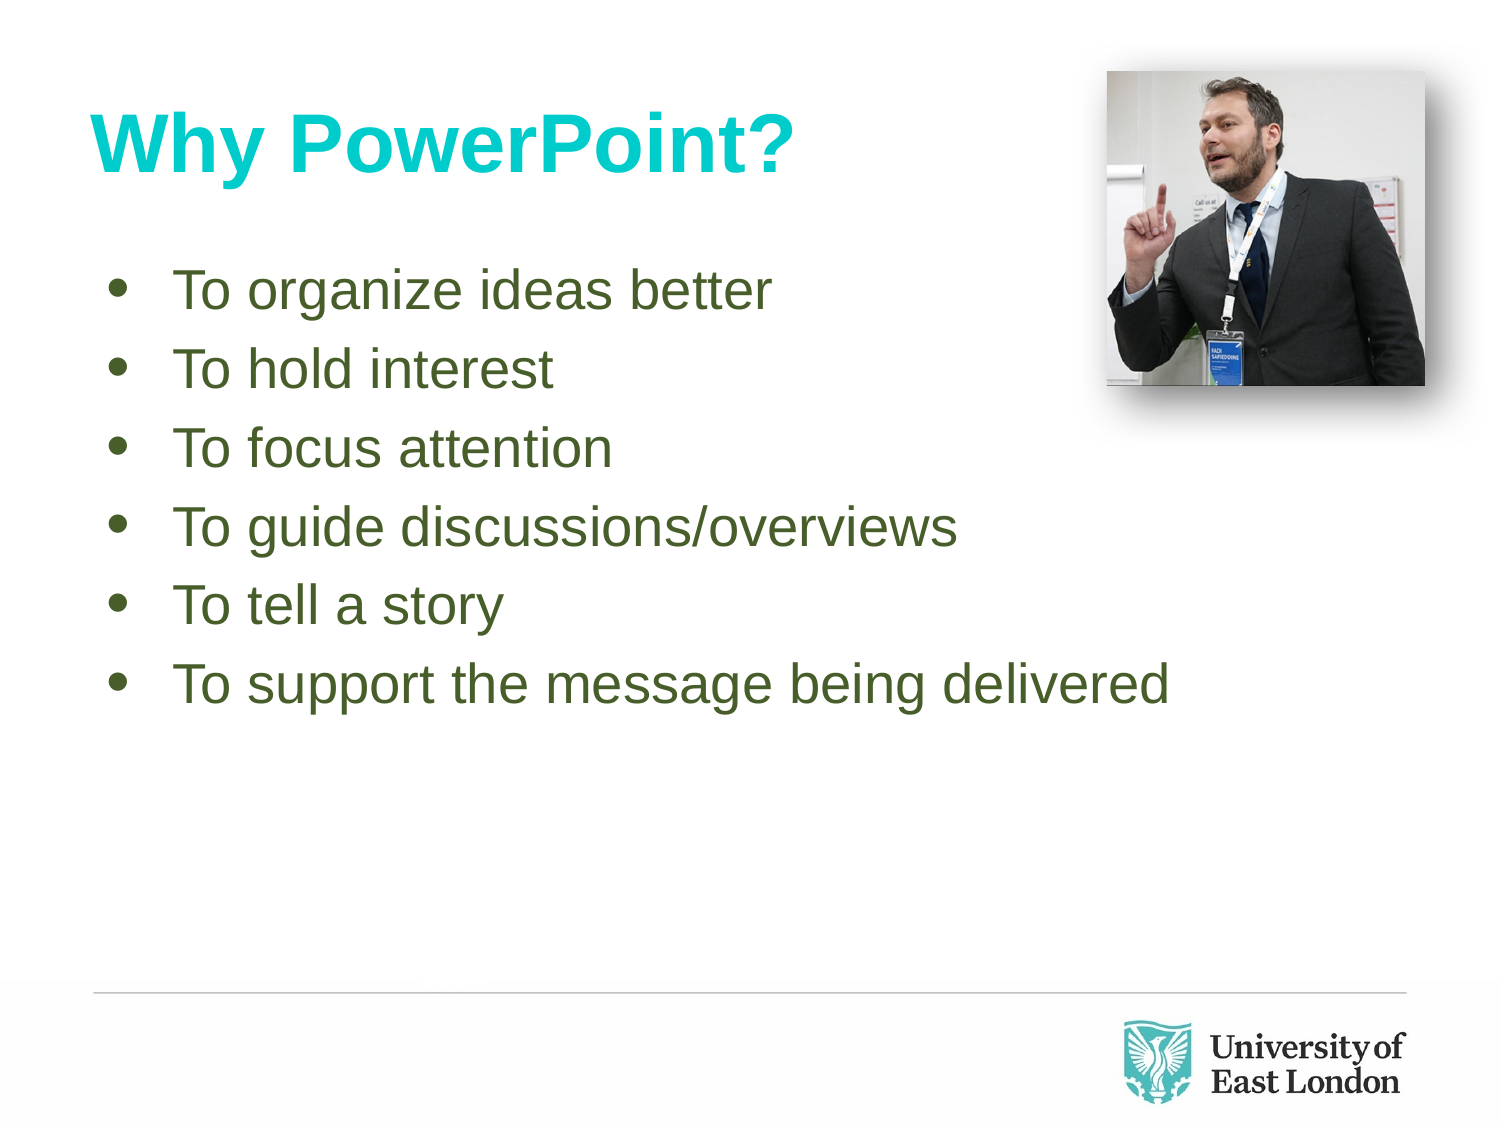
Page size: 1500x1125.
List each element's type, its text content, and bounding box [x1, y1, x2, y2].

list To organize ideas better To hold interest To focus attention To guide discussions/overviews To tell a story To support the message being delivered [82, 246, 1432, 989]
picture [1106, 70, 1426, 387]
title Why PowerPoint? [75, 45, 1425, 233]
picture [0, 980, 1500, 1125]
